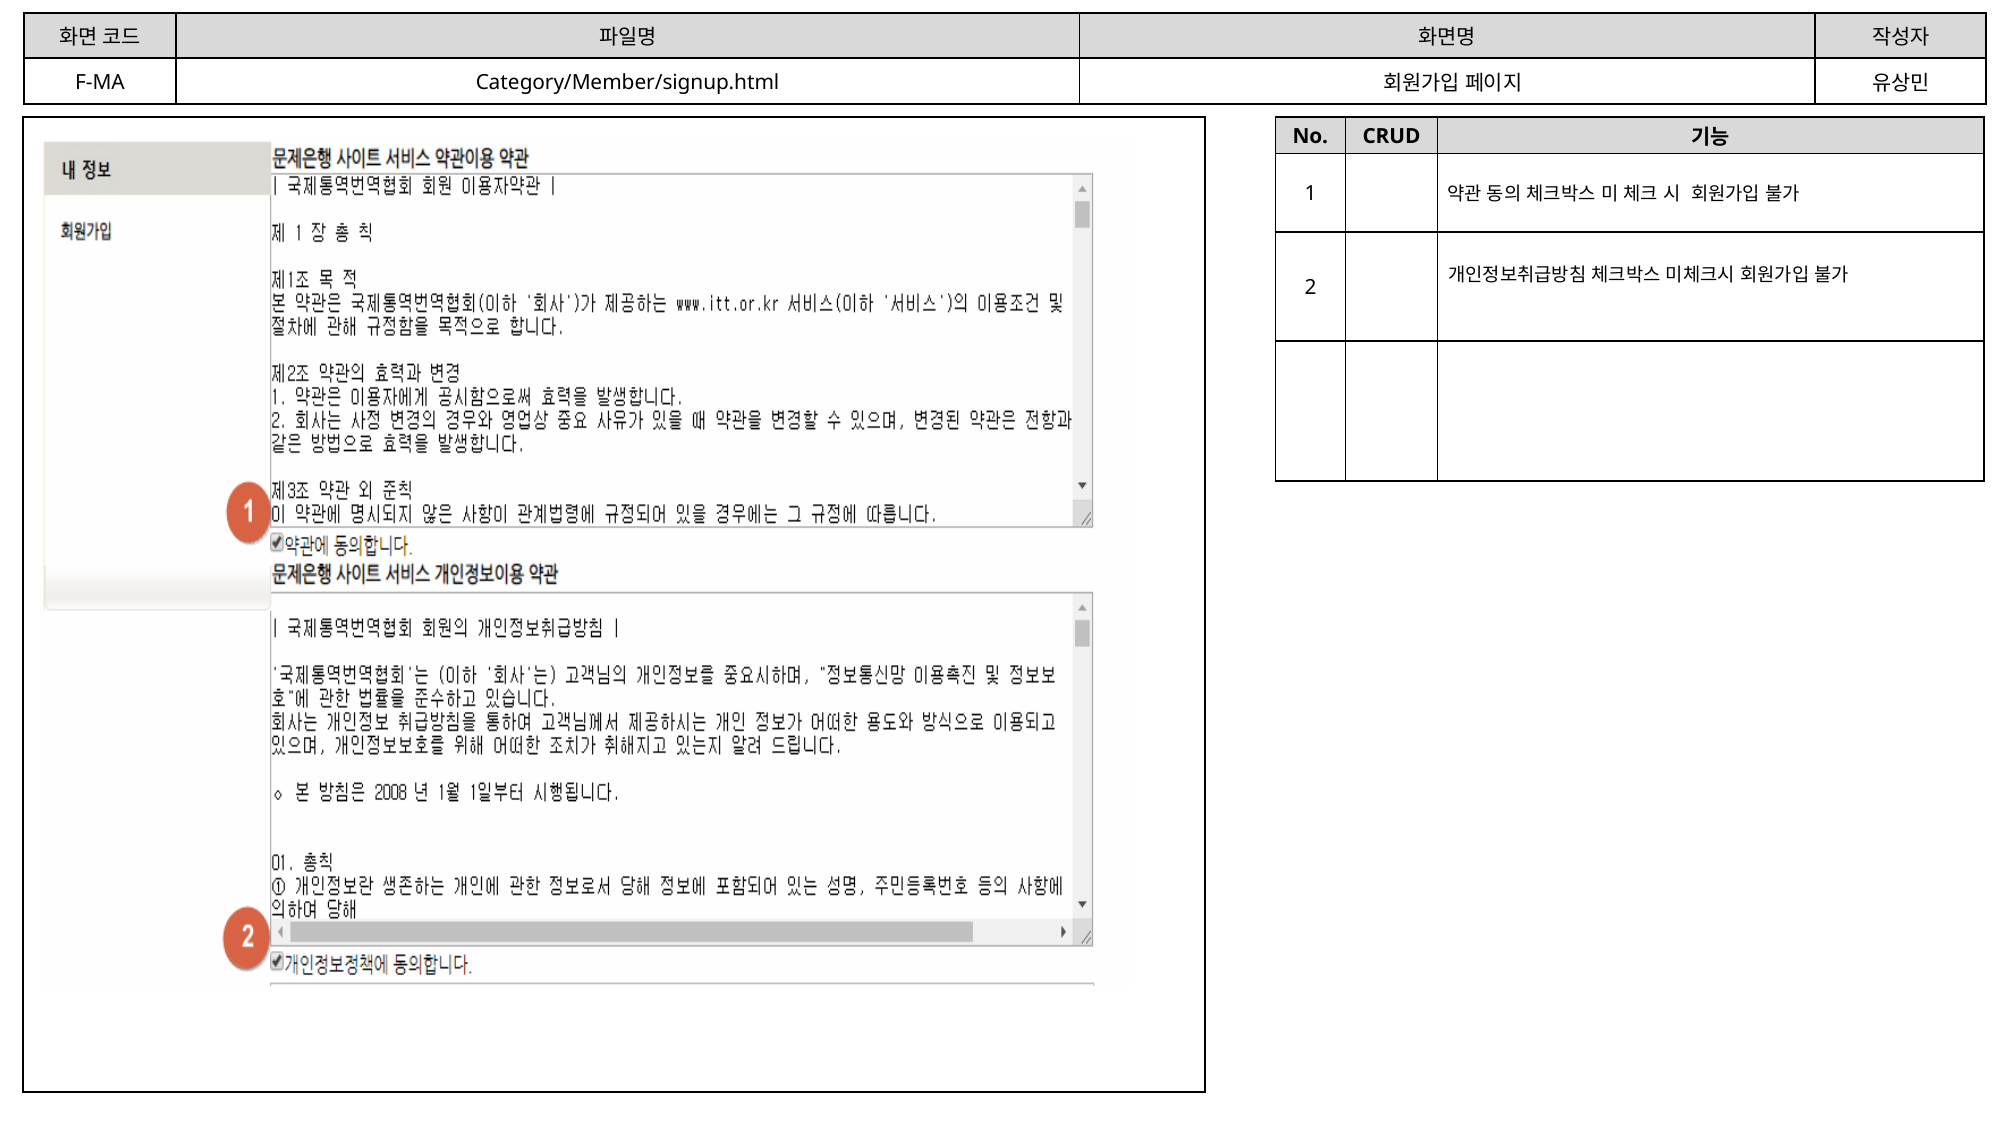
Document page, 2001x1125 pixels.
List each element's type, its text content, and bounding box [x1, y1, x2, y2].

table_cell Category/Member/signup.html [177, 59, 1079, 103]
table_cell 2 [1276, 233, 1345, 340]
table_cell [1346, 154, 1437, 231]
table_header CRUD [1346, 118, 1437, 153]
table_header 화면명 [1080, 14, 1814, 57]
table_header 기능 [1438, 118, 1983, 153]
table_cell [1346, 233, 1437, 340]
text_box [22, 116, 1206, 1093]
table_cell 개인정보취급방침 체크박스 미체크시 회원가입 불가 [1438, 233, 1983, 340]
table_cell F-MA [25, 59, 175, 103]
table_cell 약관 동의 체크박스 미 체크 시 회원가입 불가 [1438, 154, 1983, 231]
table_cell [1346, 342, 1437, 480]
picture [40, 138, 1134, 986]
table_header 파일명 [177, 14, 1079, 57]
table_cell [1438, 342, 1983, 480]
table_header No. [1276, 118, 1345, 153]
table_header 화면 코드 [25, 14, 175, 57]
table_cell [1276, 342, 1345, 480]
table_cell 회원가입 페이지 [1080, 59, 1814, 103]
table_cell 유상민 [1816, 59, 1985, 103]
table_cell 1 [1276, 154, 1345, 231]
table_header 작성자 [1816, 14, 1985, 57]
